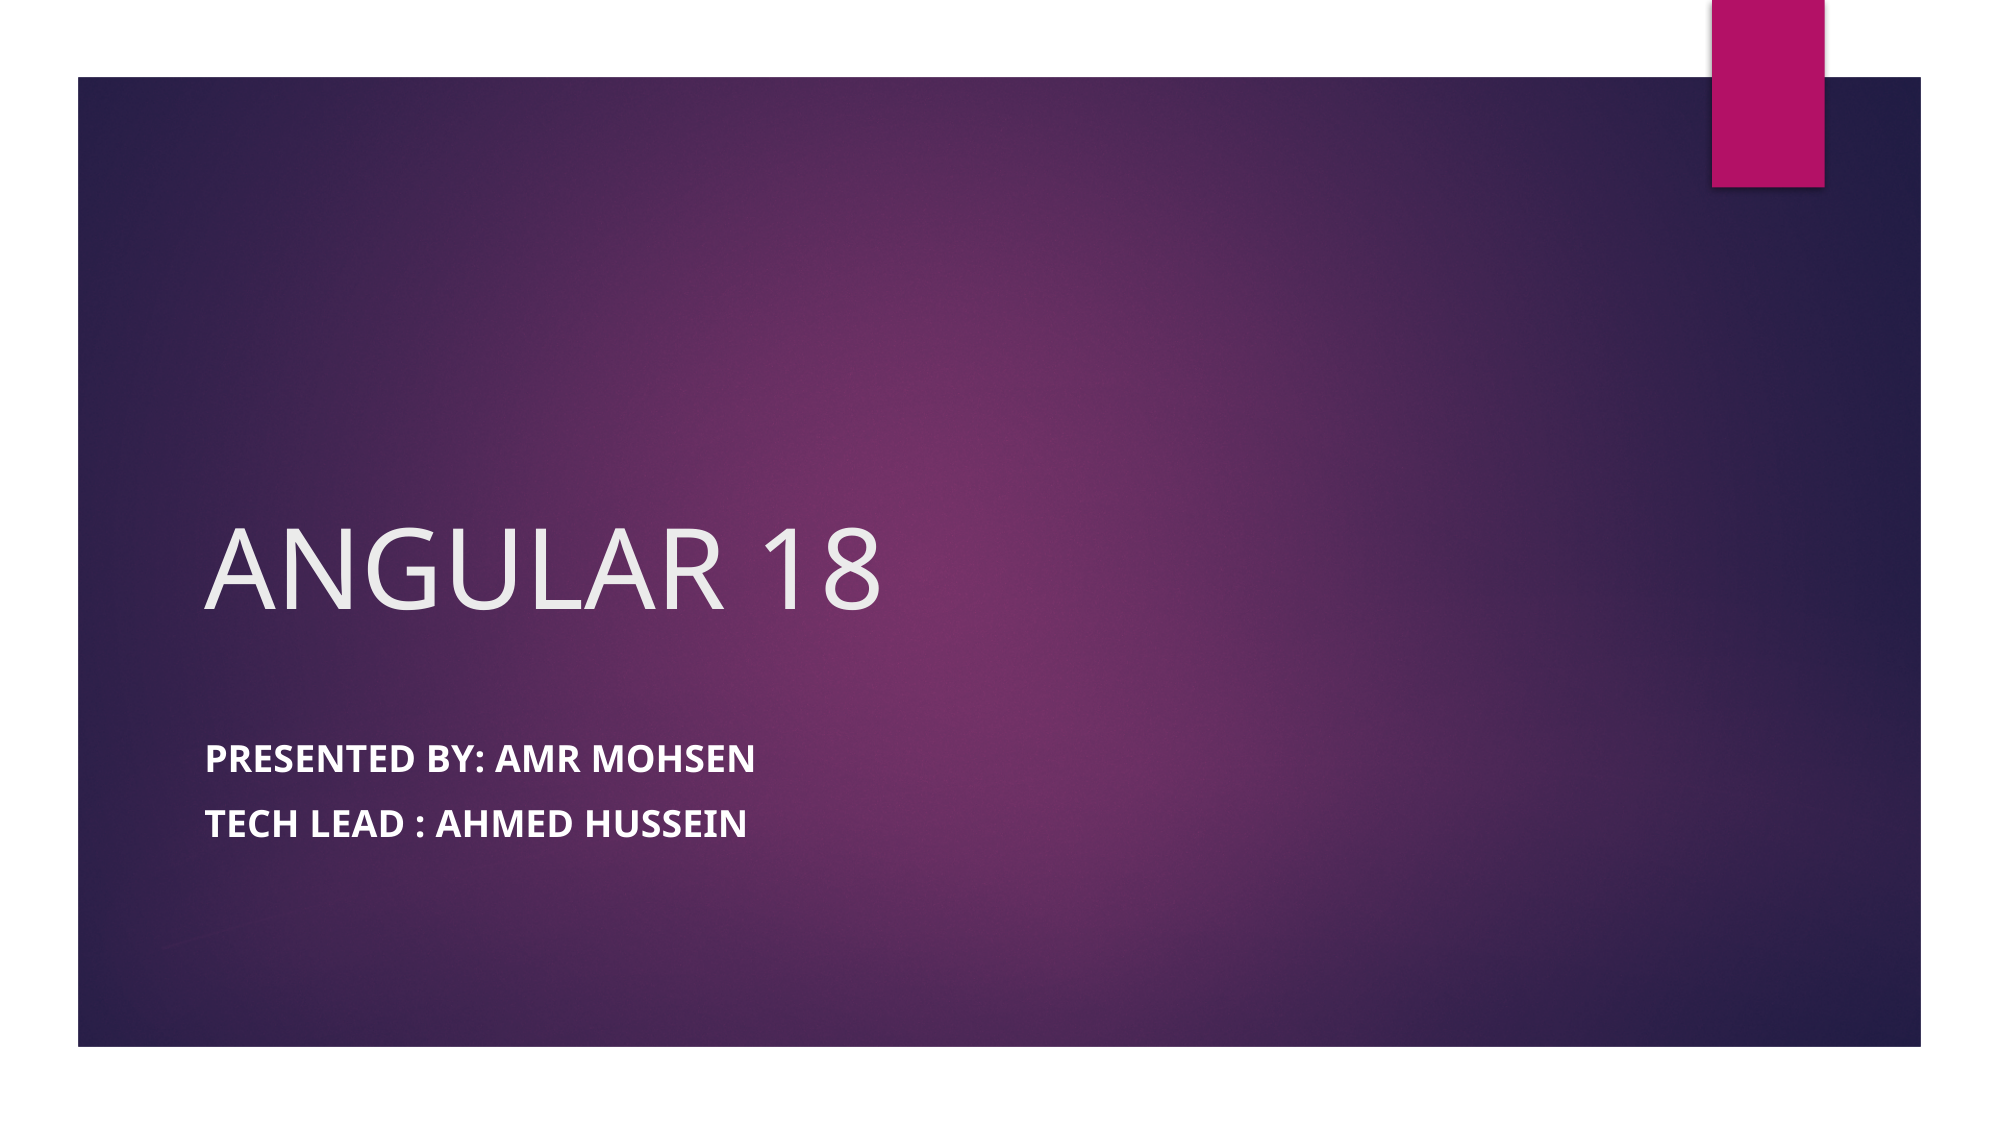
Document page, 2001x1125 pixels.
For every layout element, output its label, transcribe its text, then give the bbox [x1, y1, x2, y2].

subtitle Presented by: Amr Mohsen Tech lead : Ahmed Hussein [189, 727, 1638, 869]
title ANGULAR 18 [189, 200, 1638, 640]
